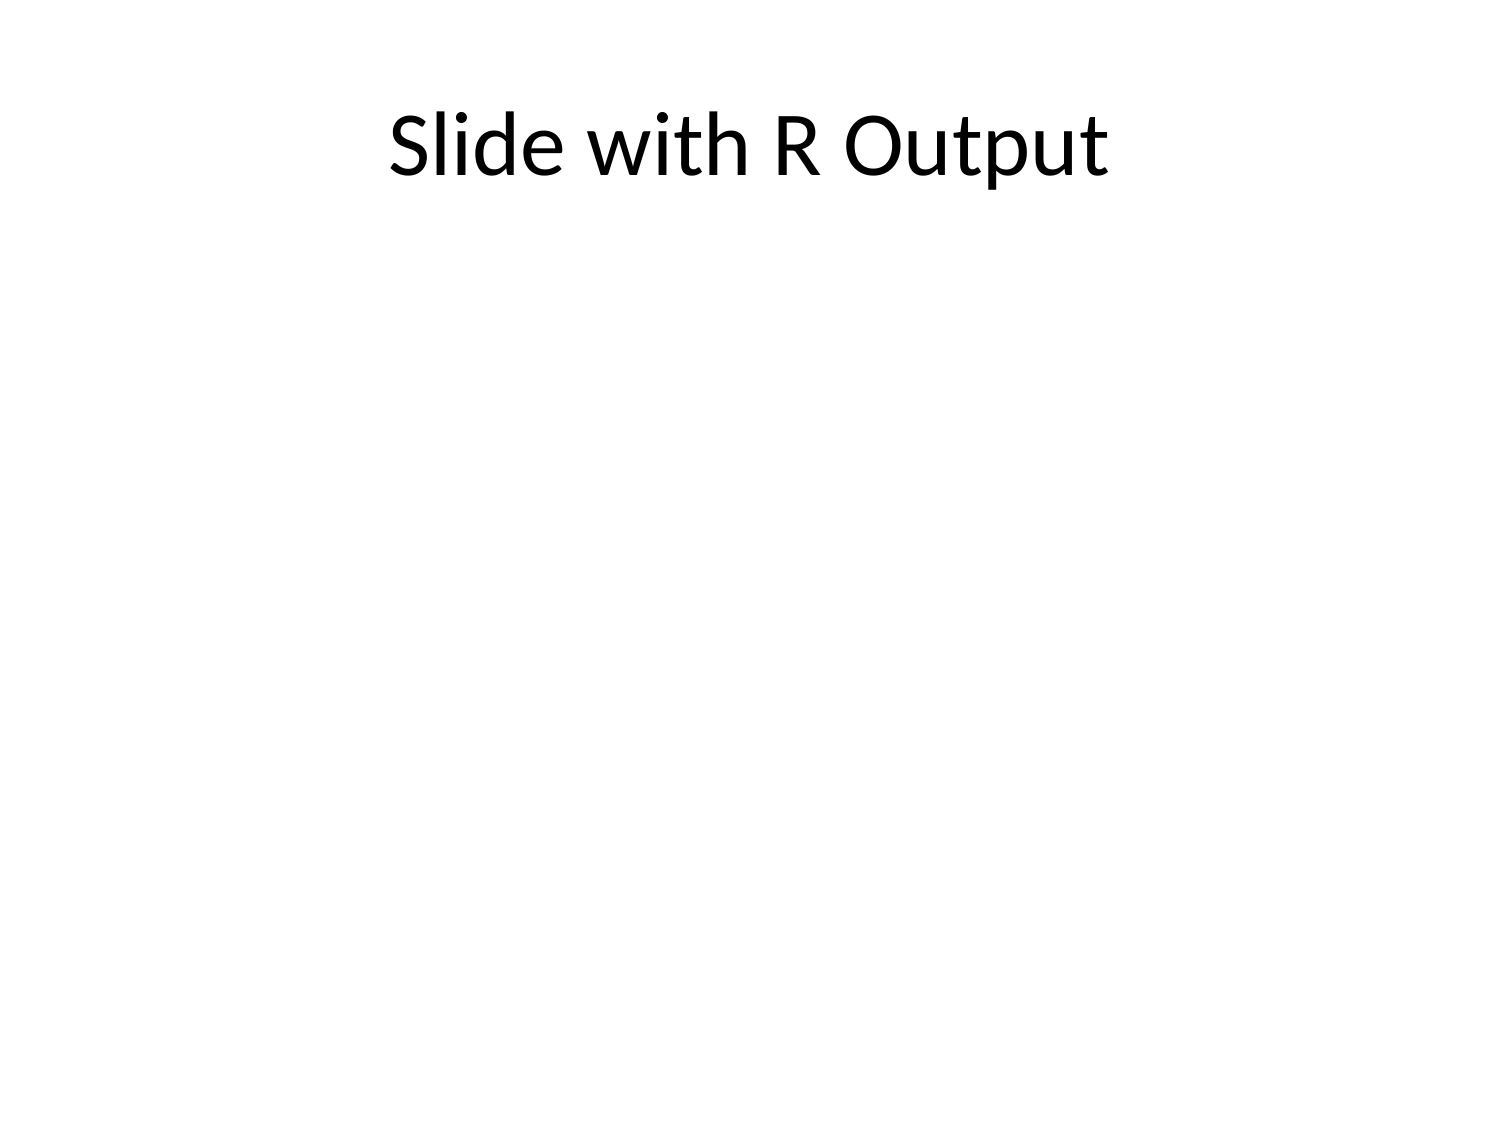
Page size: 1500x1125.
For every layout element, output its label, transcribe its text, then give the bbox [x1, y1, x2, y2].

title Slide with R Output [75, 45, 1425, 233]
